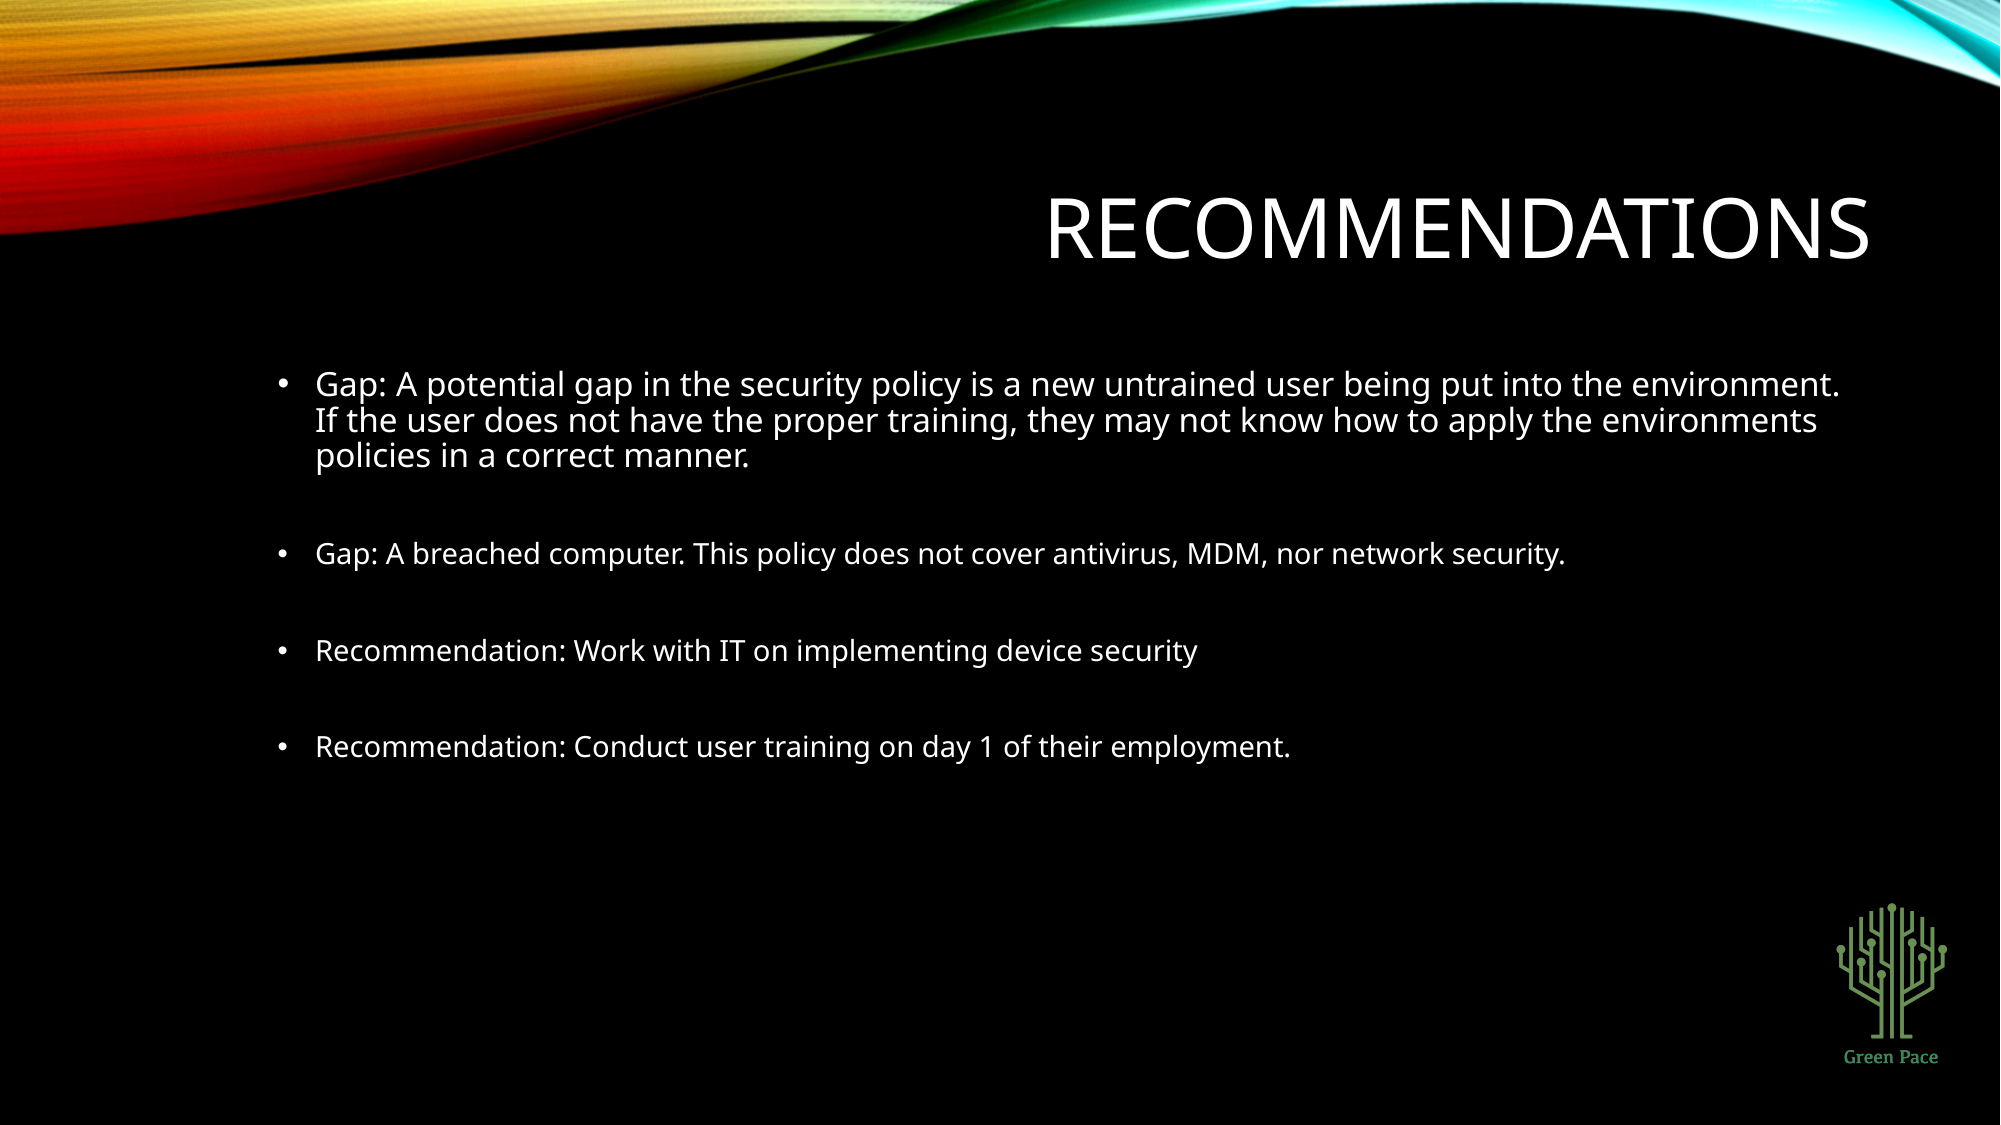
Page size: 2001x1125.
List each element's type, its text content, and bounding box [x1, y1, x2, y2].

title RECOMMENDATIONS [474, 125, 1888, 338]
list Gap: A potential gap in the security policy is a new untrained user being put into the environment. If the user does not have the proper training, they may not know how to apply the environments policies in a correct manner. Gap: A breached computer. This policy does not cover antivirus, MDM, nor network security. Recommendation: Work with IT on implementing device security Recommendation: Conduct user training on day 1 of their employment. [112, 360, 1888, 1021]
picture [1817, 892, 1964, 1082]
picture [0, 0, 2000, 237]
